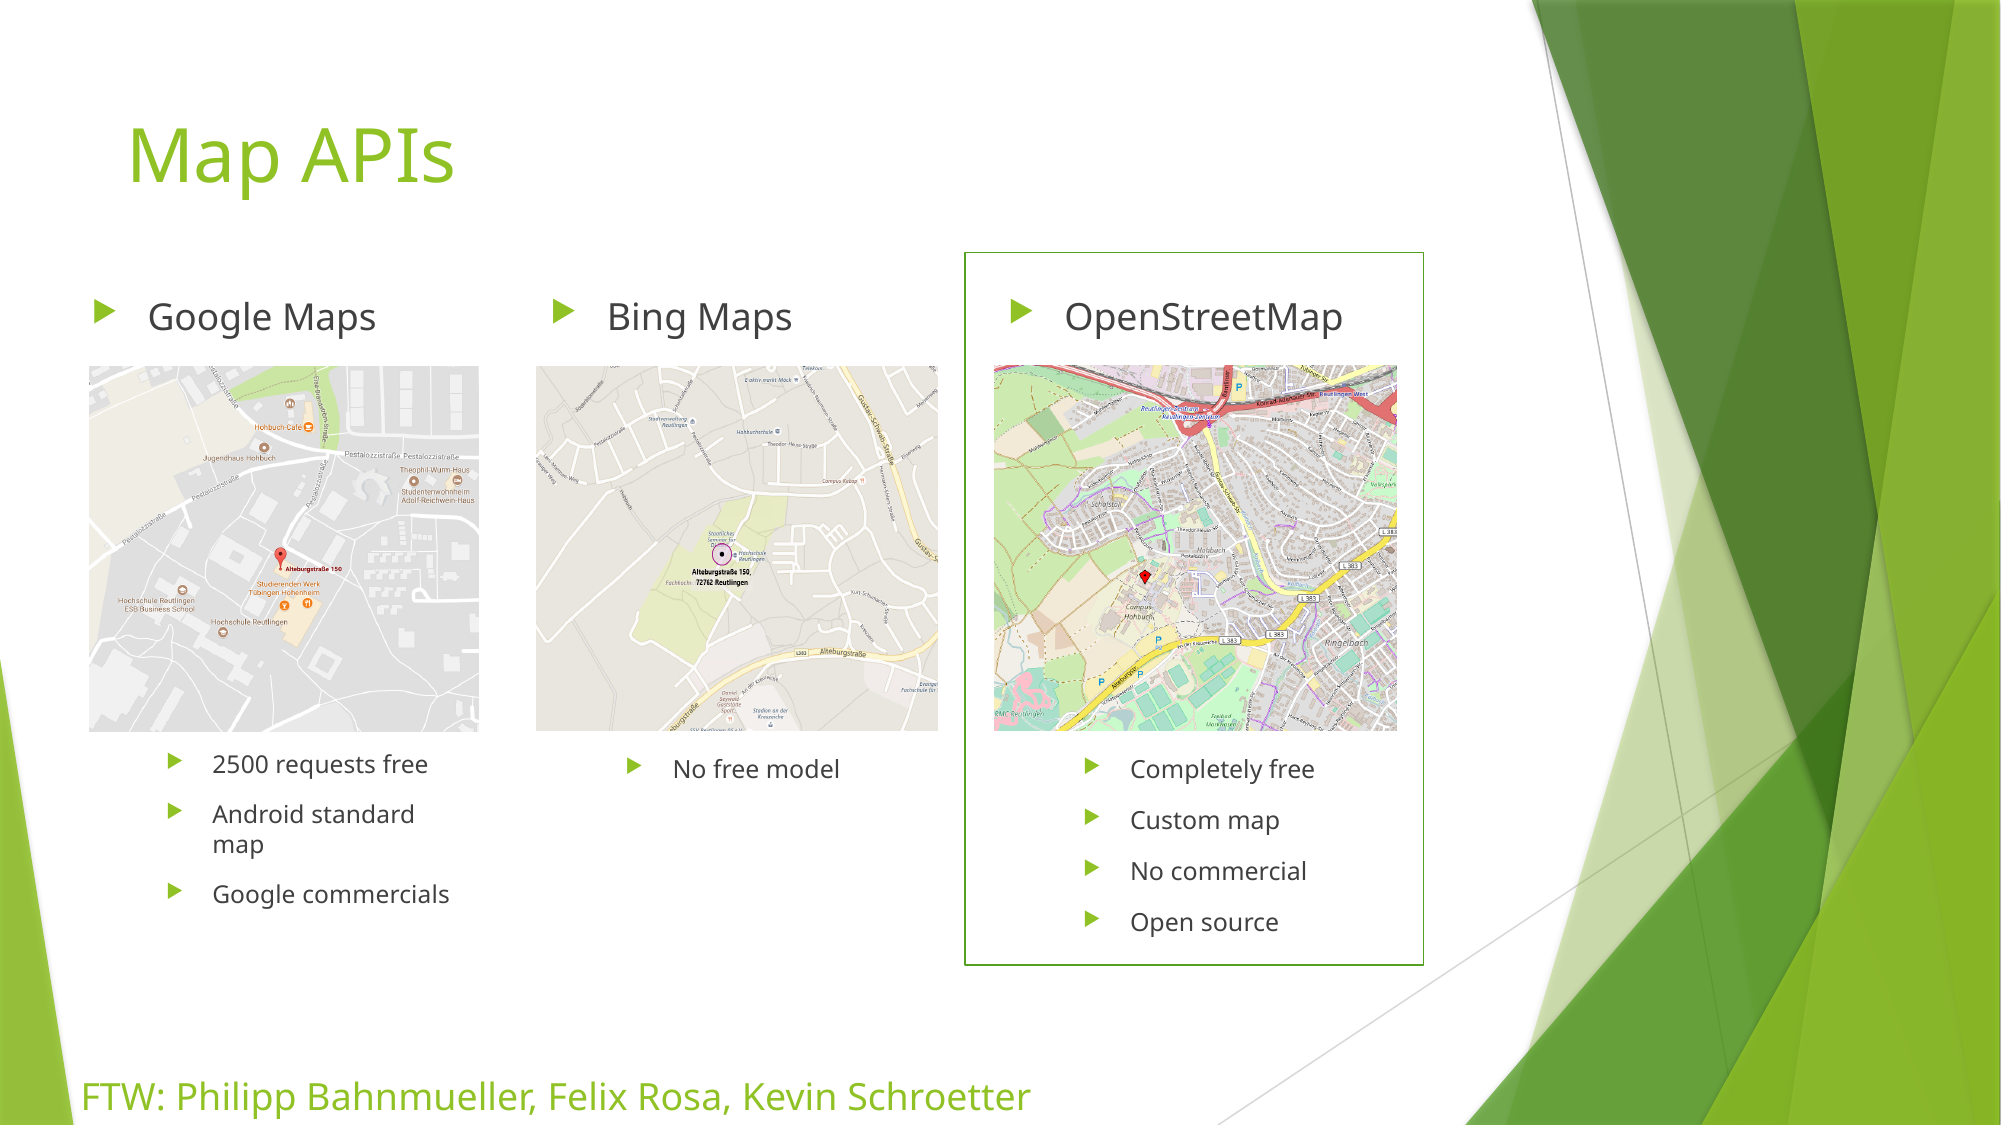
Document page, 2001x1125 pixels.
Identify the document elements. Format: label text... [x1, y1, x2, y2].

title Map APIs [111, 99, 1522, 317]
list Bing Maps No free model [535, 285, 937, 366]
picture [536, 365, 938, 731]
picture [993, 364, 1397, 731]
text_box [964, 252, 1424, 965]
text_box Google Maps 2500 requests free Android standard map Google commercials [76, 285, 478, 923]
picture [89, 365, 479, 733]
list Bing Maps No free model [535, 739, 937, 923]
text_box FTW: Philipp Bahnmueller, Felix Rosa, Kevin Schroetter [0, 1065, 1194, 1125]
